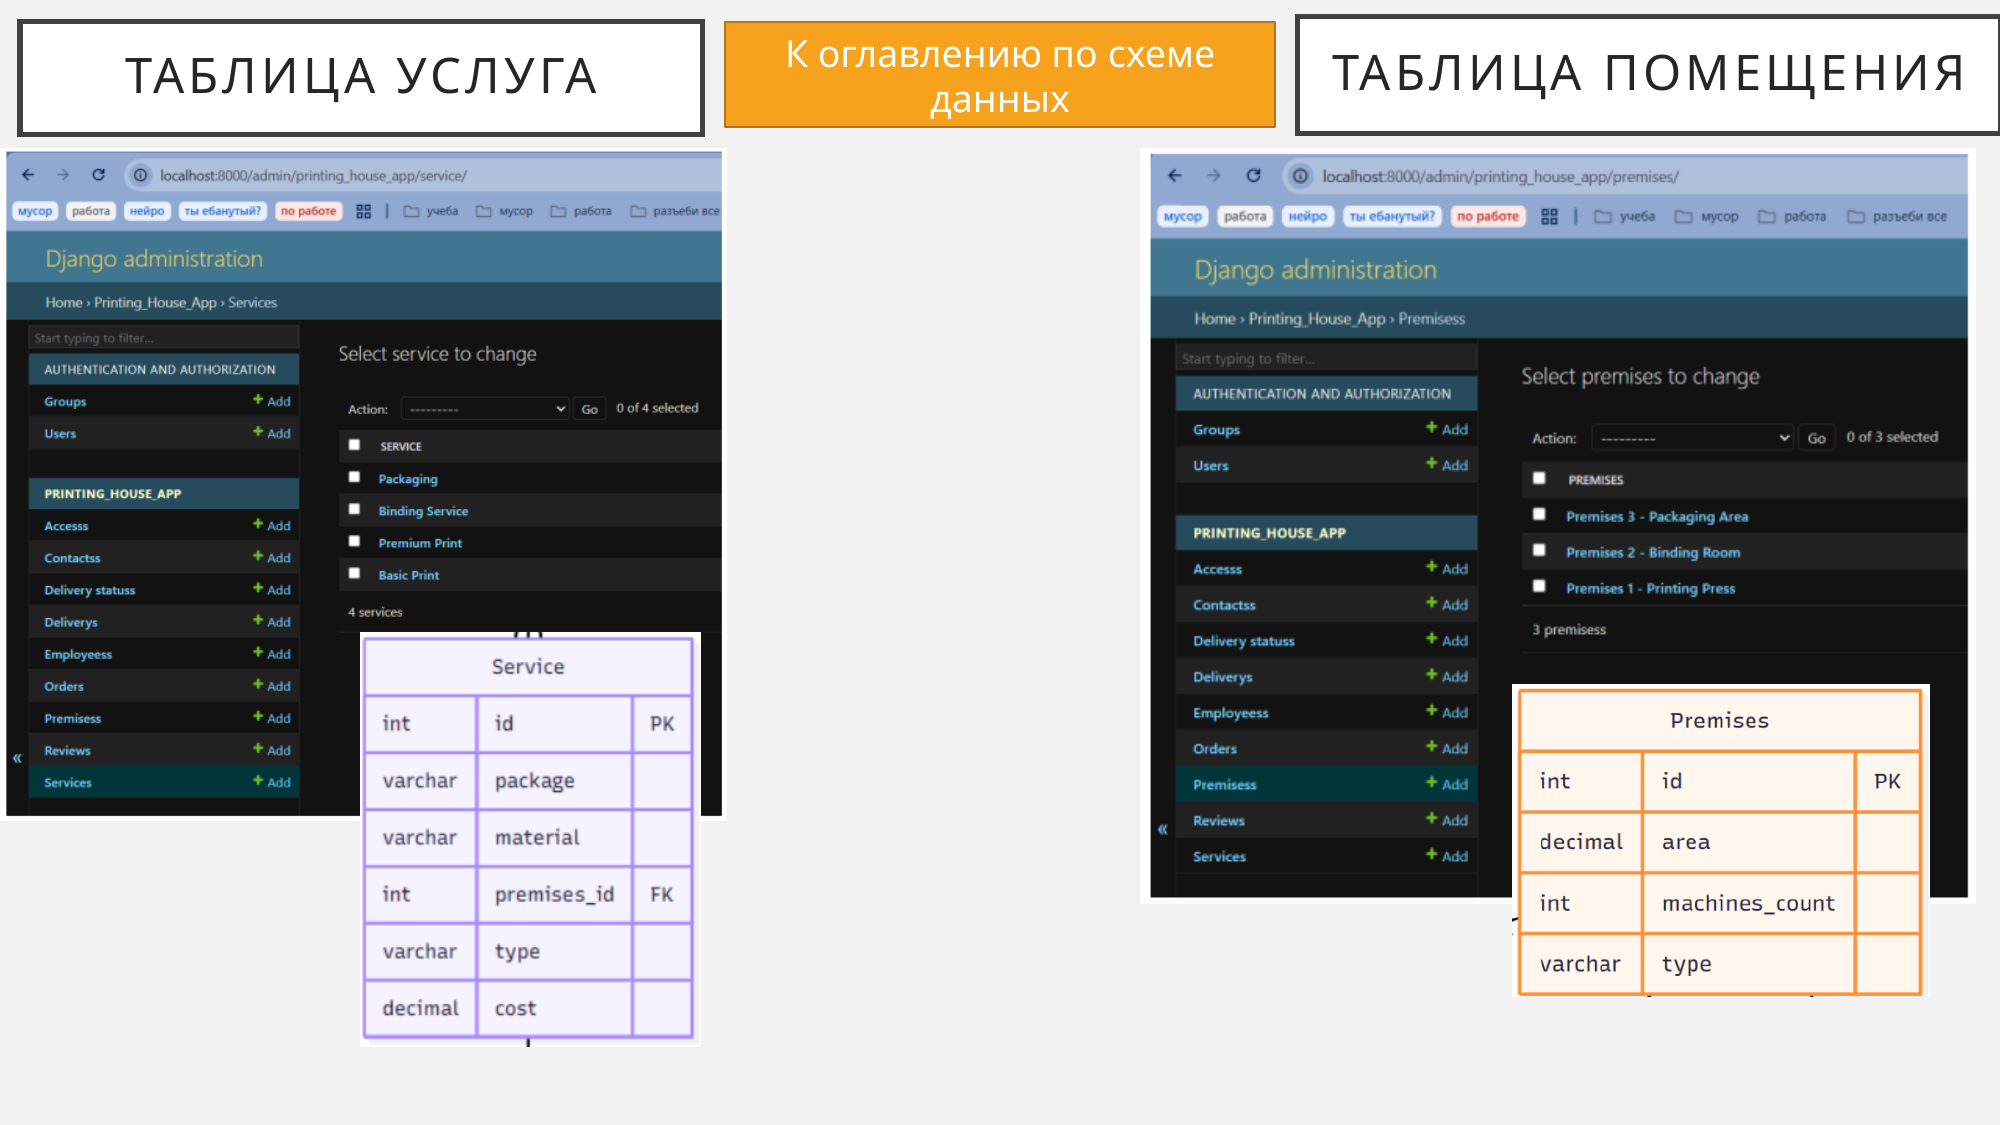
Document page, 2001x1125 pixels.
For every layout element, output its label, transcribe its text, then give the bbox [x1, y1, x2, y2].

text_box Таблица Помещения [1297, 16, 2000, 134]
picture [0, 148, 727, 1047]
text_box К оглавлению по схеме данных [724, 21, 1276, 128]
picture [1140, 148, 1977, 997]
title Таблица Услуга [17, 19, 705, 137]
